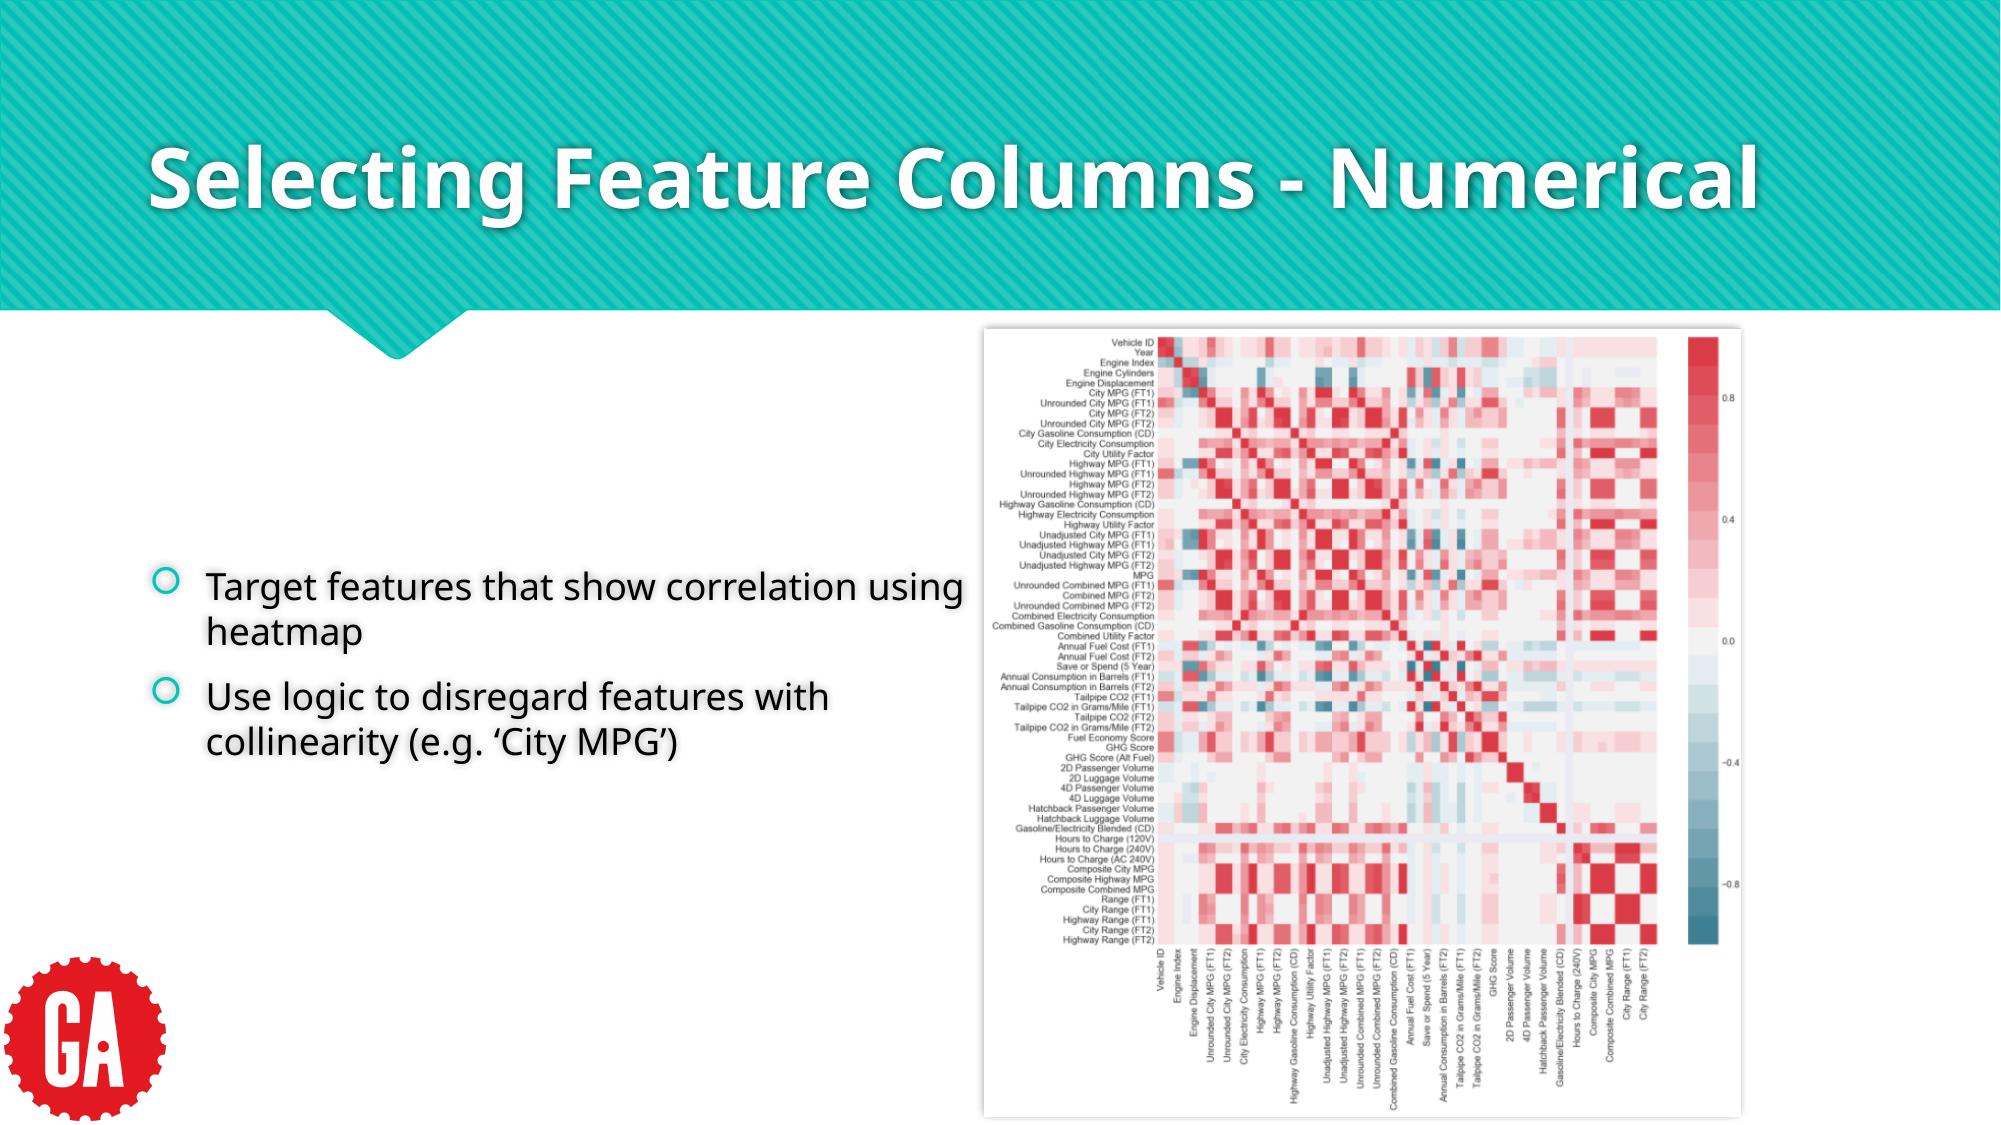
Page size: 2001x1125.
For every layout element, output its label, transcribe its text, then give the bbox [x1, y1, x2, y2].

title Selecting Feature Columns - Numerical [132, 73, 1868, 233]
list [984, 328, 1741, 1117]
list Target features that show correlation using heatmap Use logic to disregard features with collinearity (e.g. ‘City MPG’) [134, 364, 978, 962]
picture [4, 957, 166, 1121]
